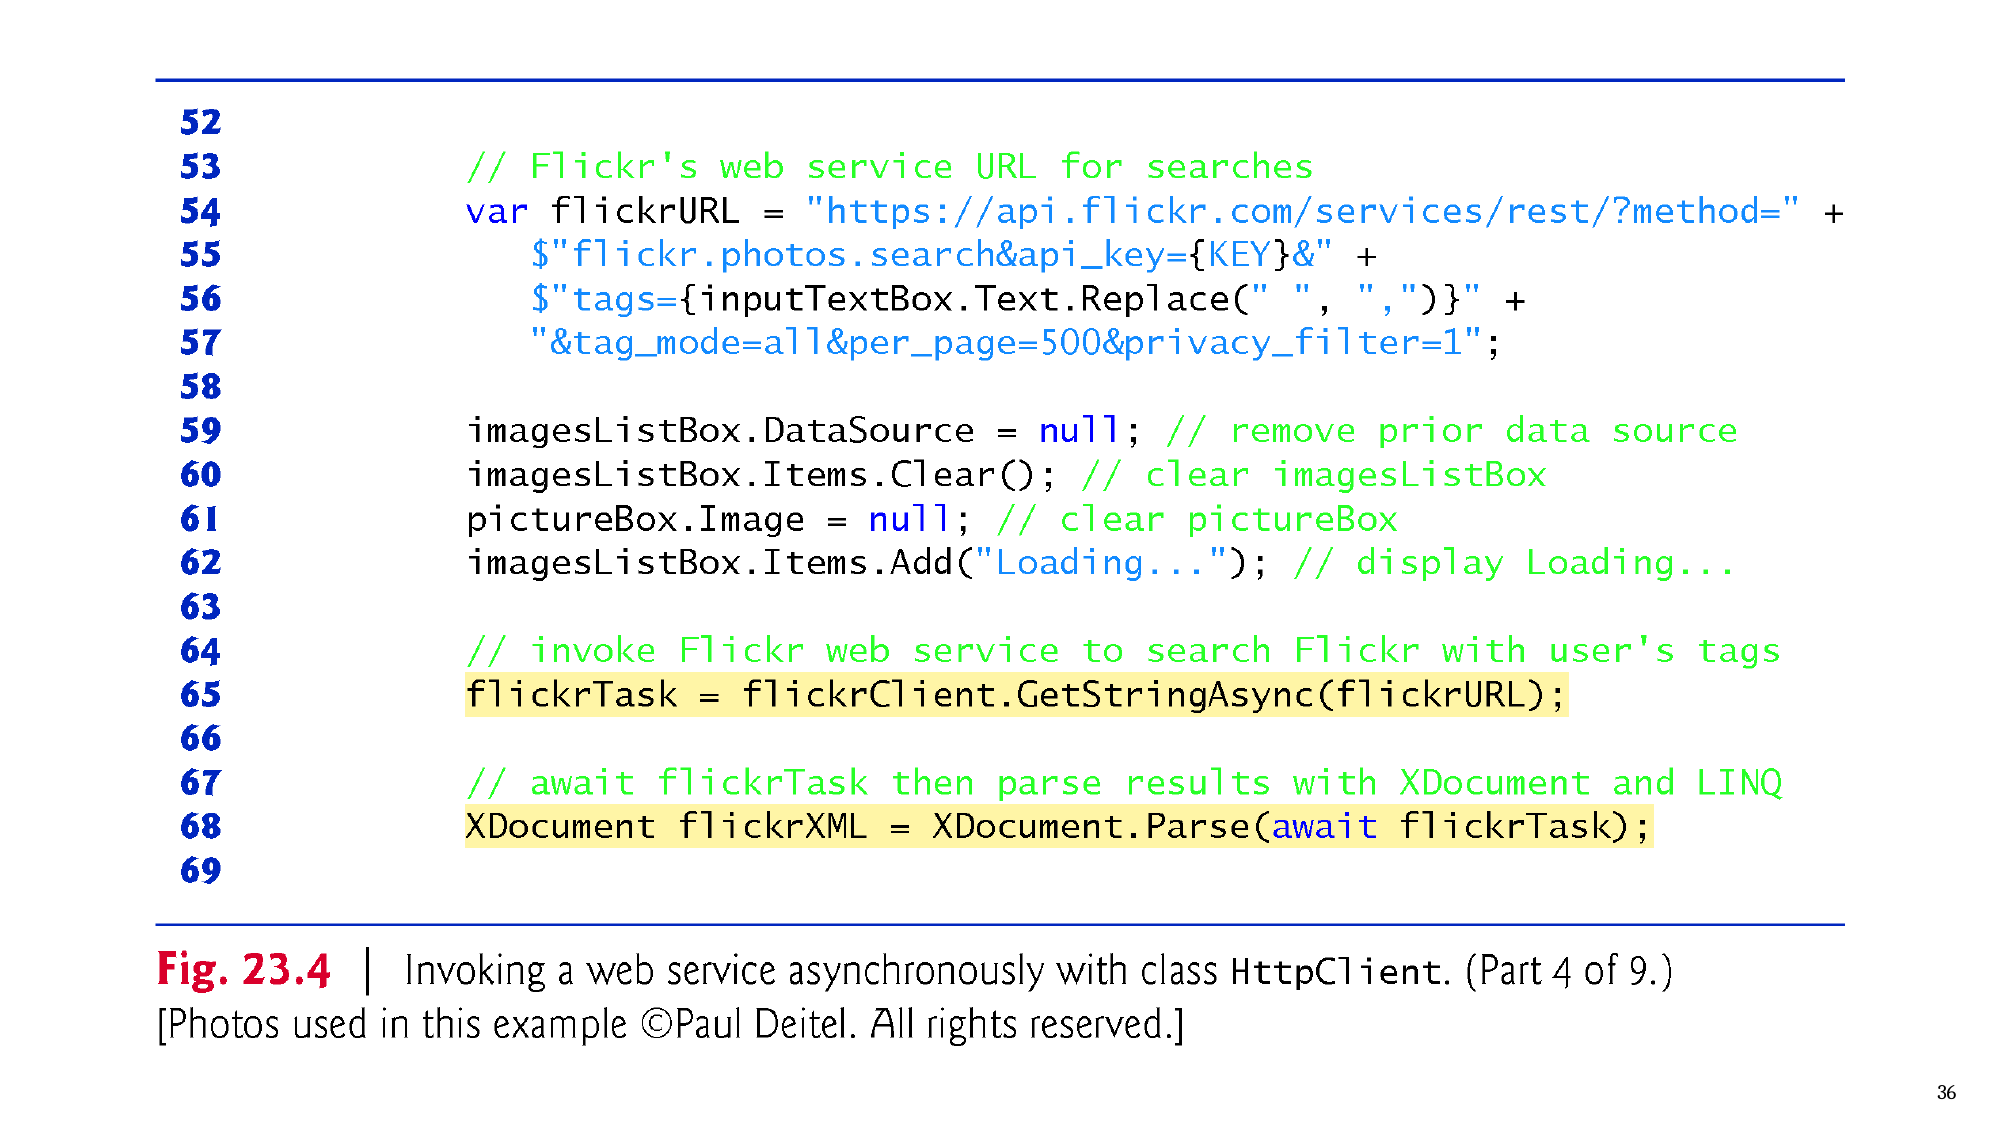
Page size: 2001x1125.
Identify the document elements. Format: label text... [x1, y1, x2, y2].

slide_number 36 [1928, 1051, 1972, 1112]
picture [76, 0, 1924, 1125]
